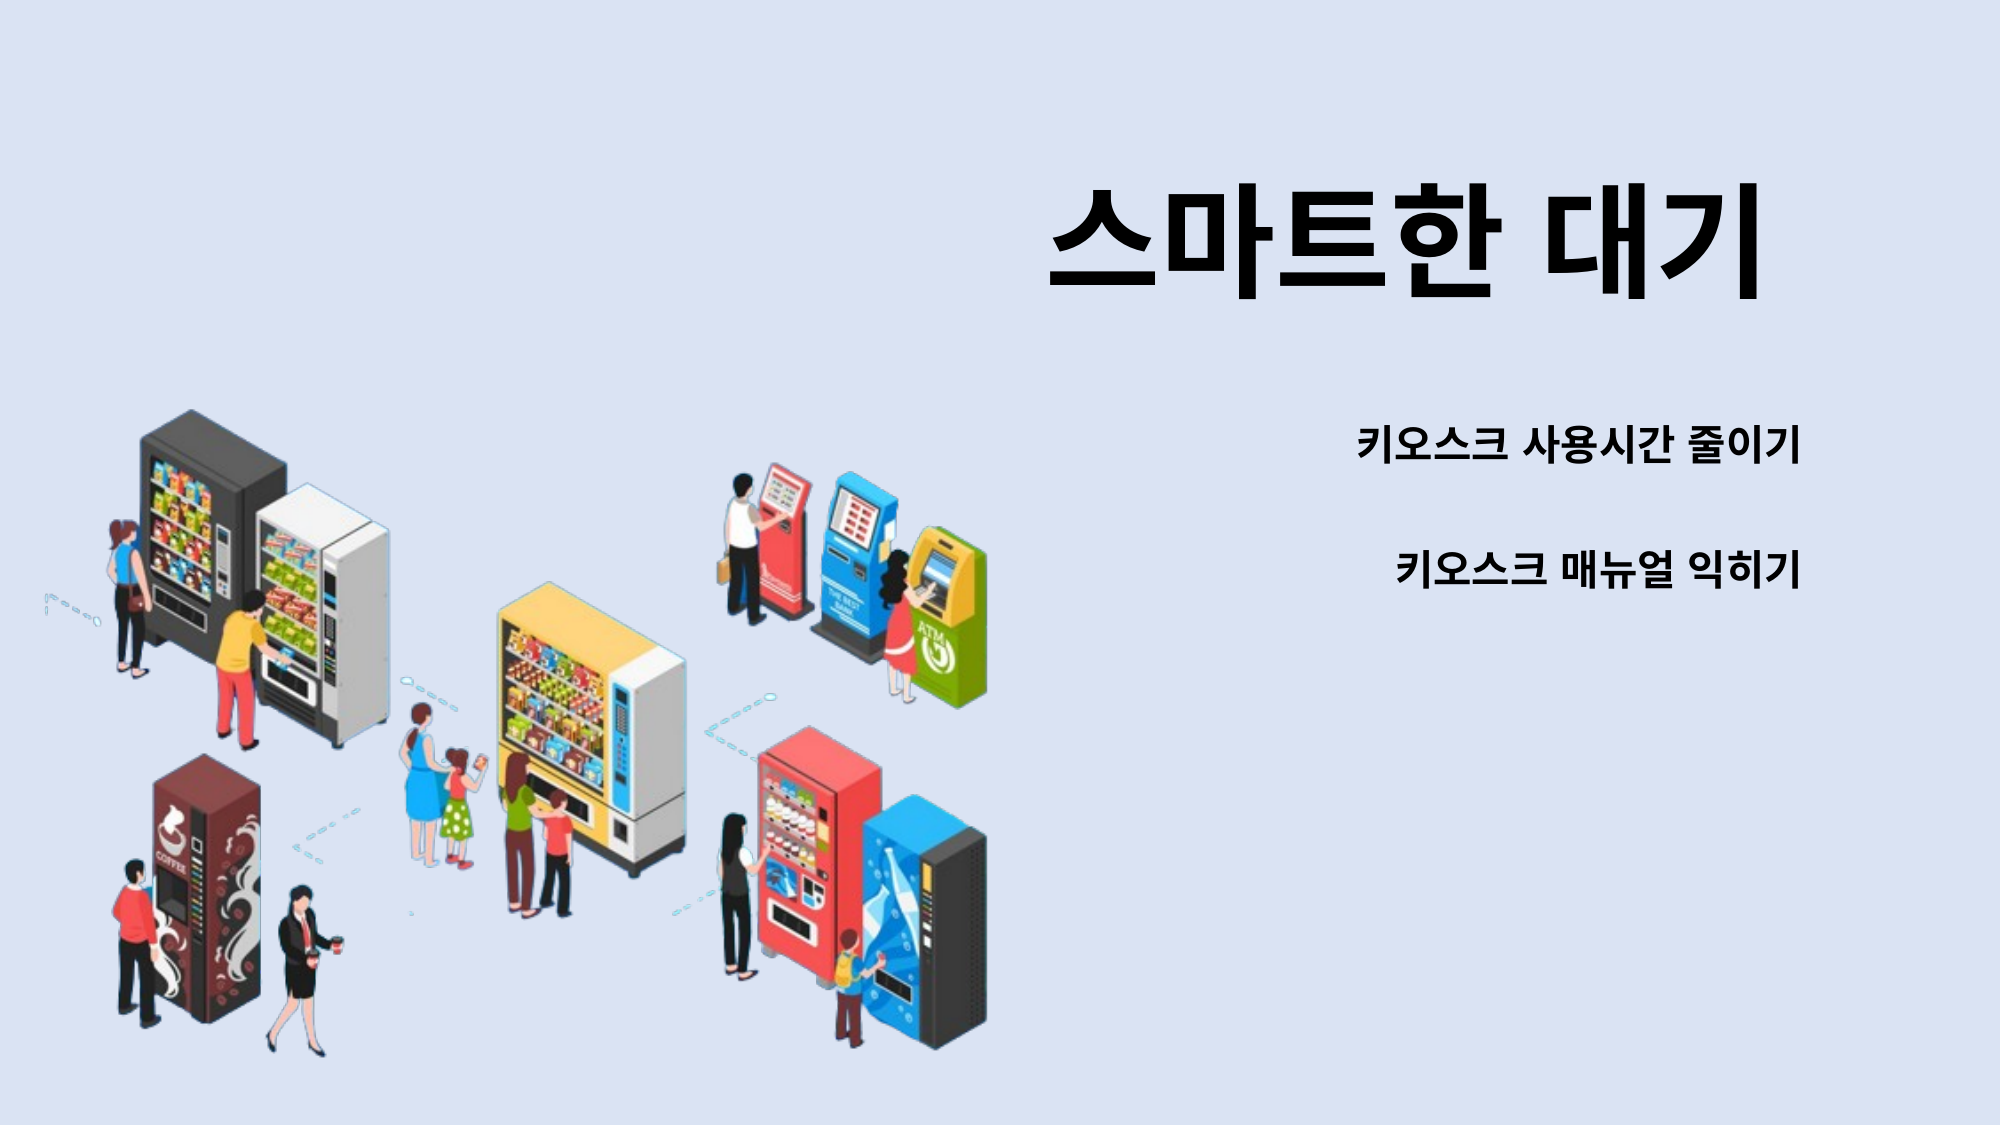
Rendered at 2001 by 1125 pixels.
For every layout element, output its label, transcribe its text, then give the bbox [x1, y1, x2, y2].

picture [0, 394, 1076, 1125]
text_box 스마트한 대기 [1030, 156, 1887, 322]
text_box 키오스크 사용시간 줄이기 키오스크 매뉴얼 익히기 [1341, 335, 1819, 601]
